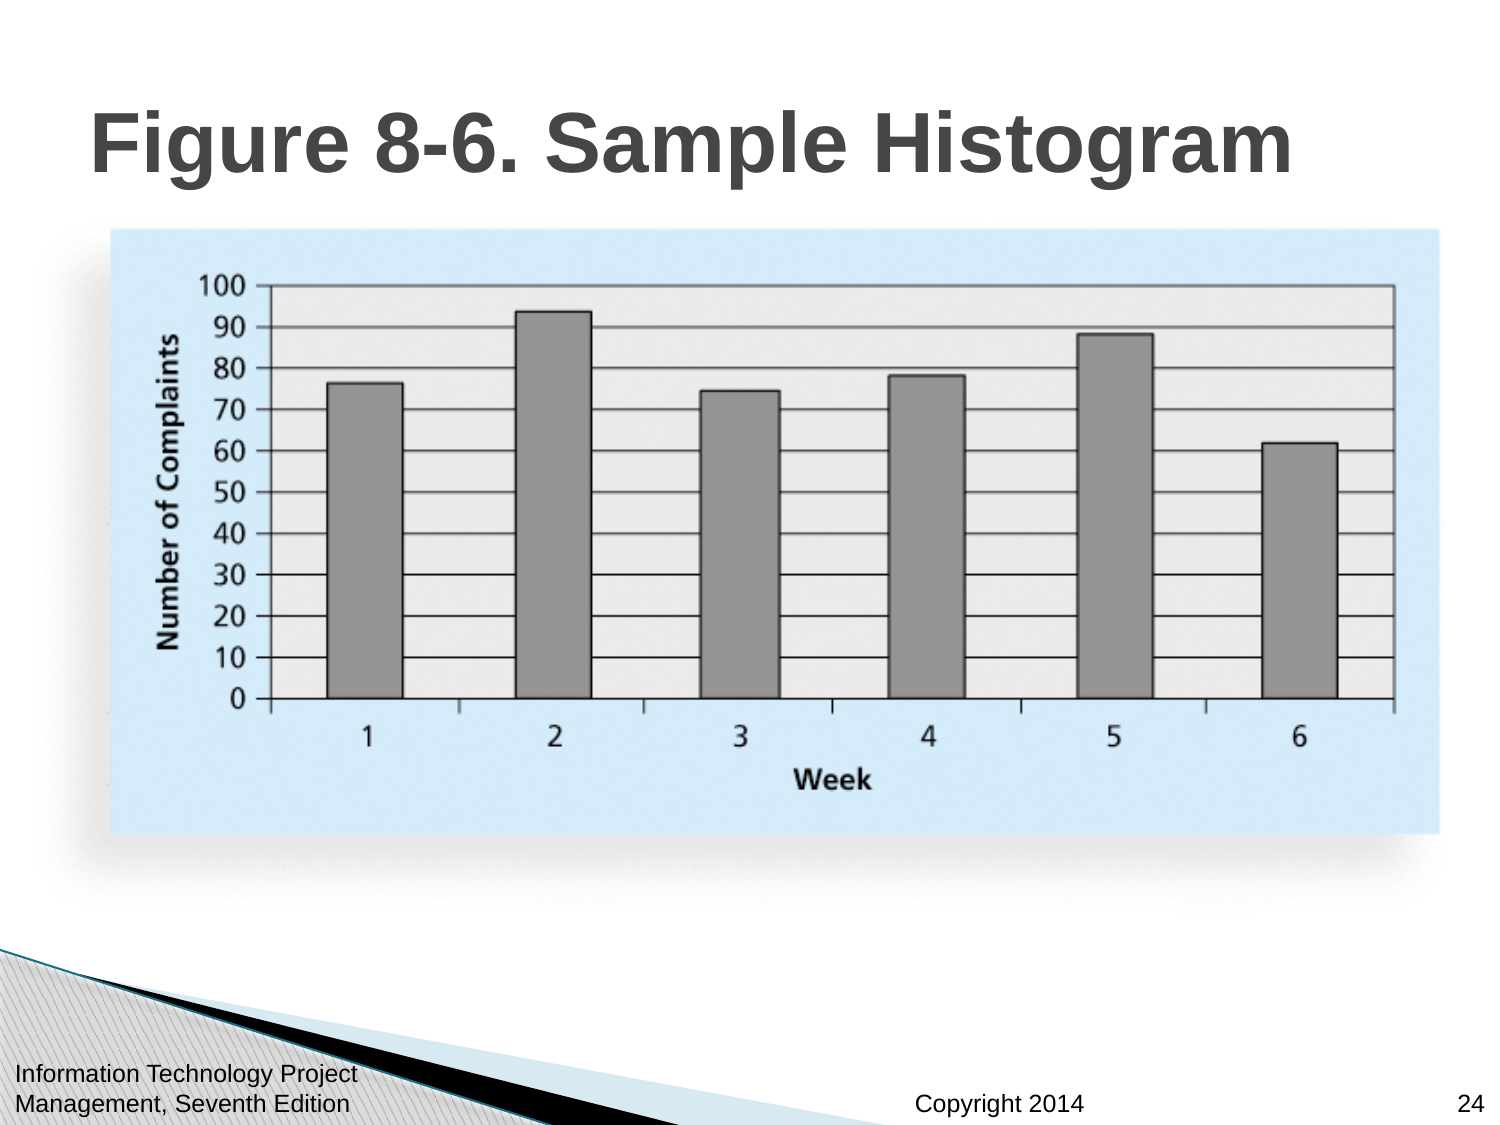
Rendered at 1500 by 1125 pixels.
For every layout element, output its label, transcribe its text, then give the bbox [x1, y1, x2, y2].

slide_number 24 [1408, 1065, 1500, 1125]
title Figure 8-6. Sample Histogram [75, 45, 1425, 207]
footer Information Technology Project Management, Seventh Edition [0, 1065, 425, 1125]
picture [21, 207, 1463, 926]
